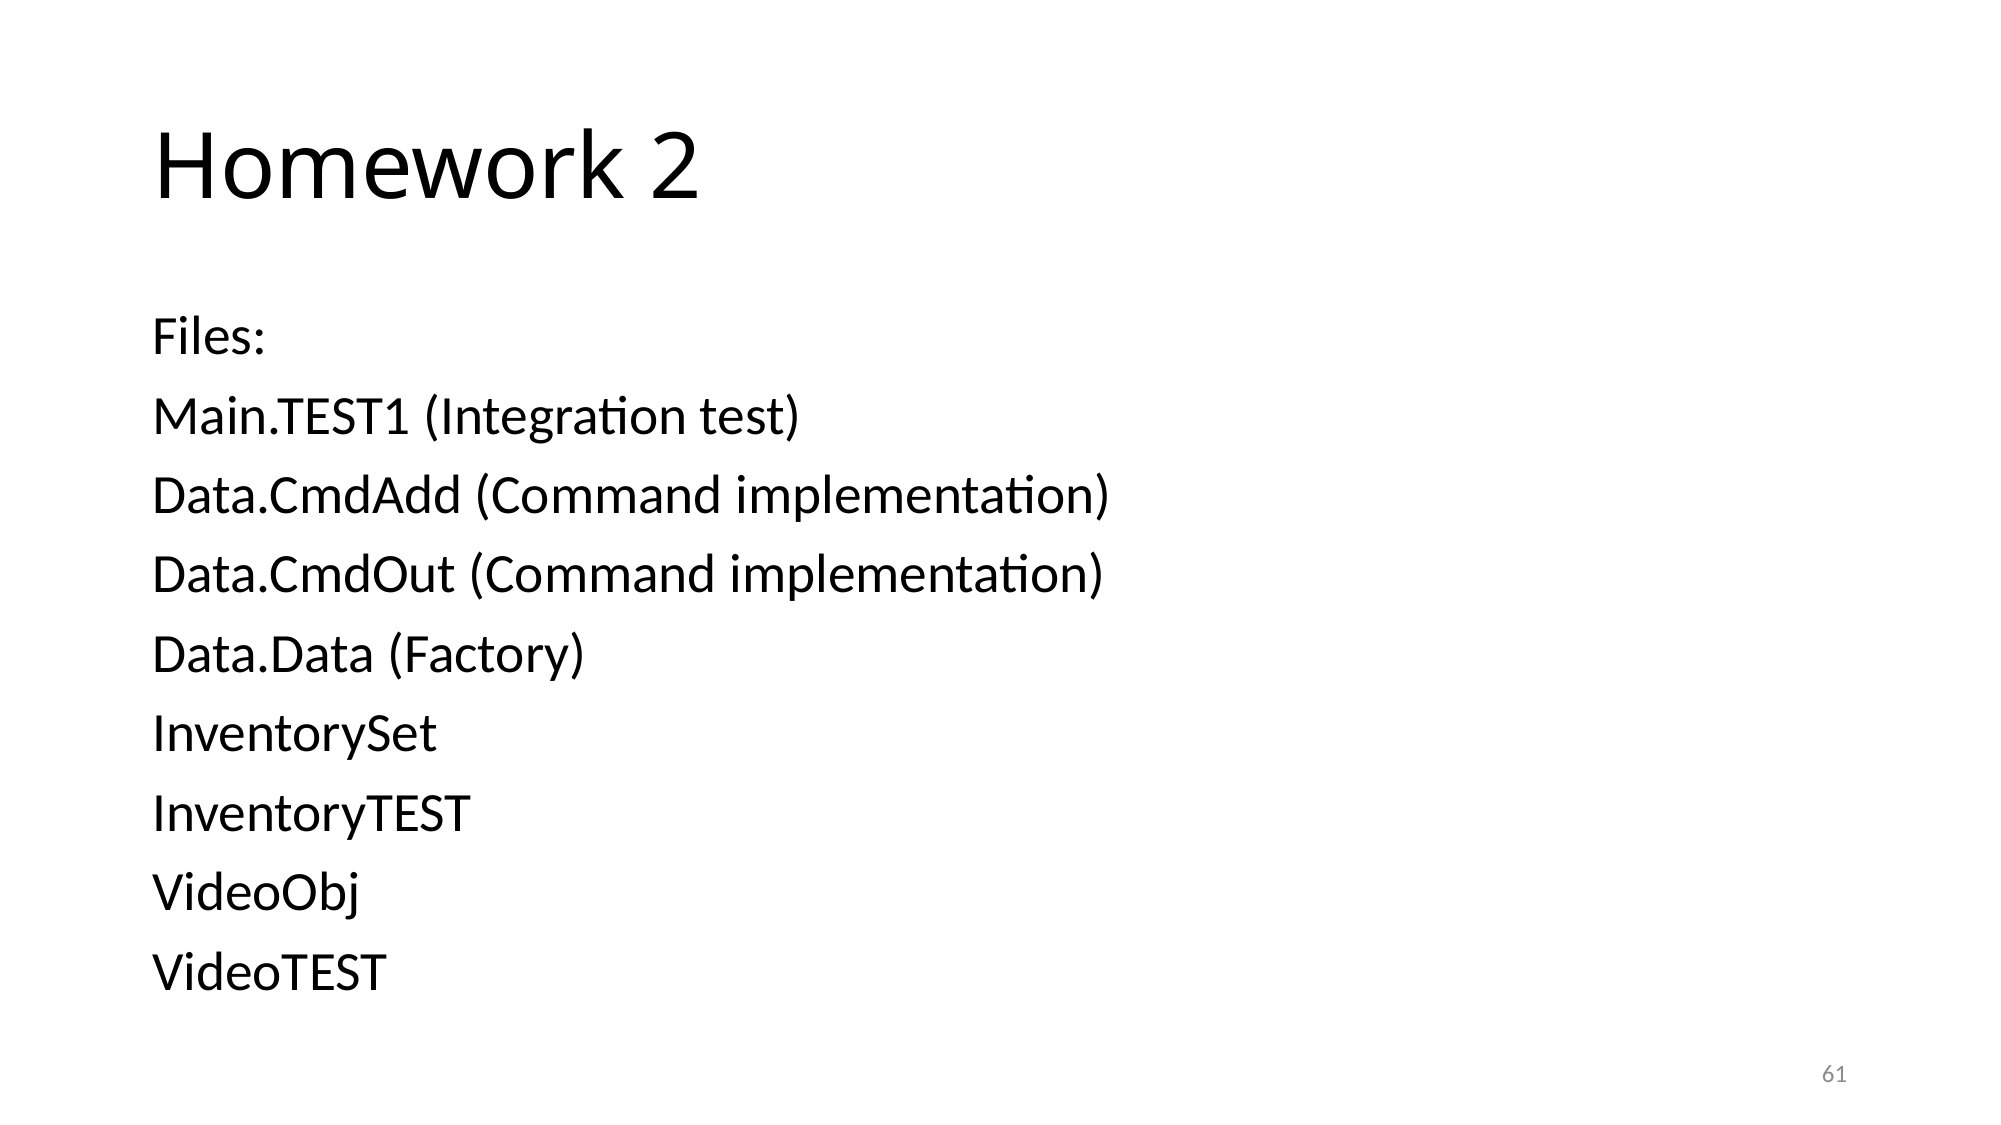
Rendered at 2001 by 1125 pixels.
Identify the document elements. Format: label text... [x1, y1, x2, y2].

slide_number 61 [1412, 1042, 1863, 1103]
title Homework 2 [137, 59, 1863, 278]
list Files: Main.TEST1 (Integration test) Data.CmdAdd (Command implementation) Data.CmdOut (Command implementation) Data.Data (Factory) InventorySet InventoryTEST VideoObj VideoTEST [137, 299, 1863, 1014]
